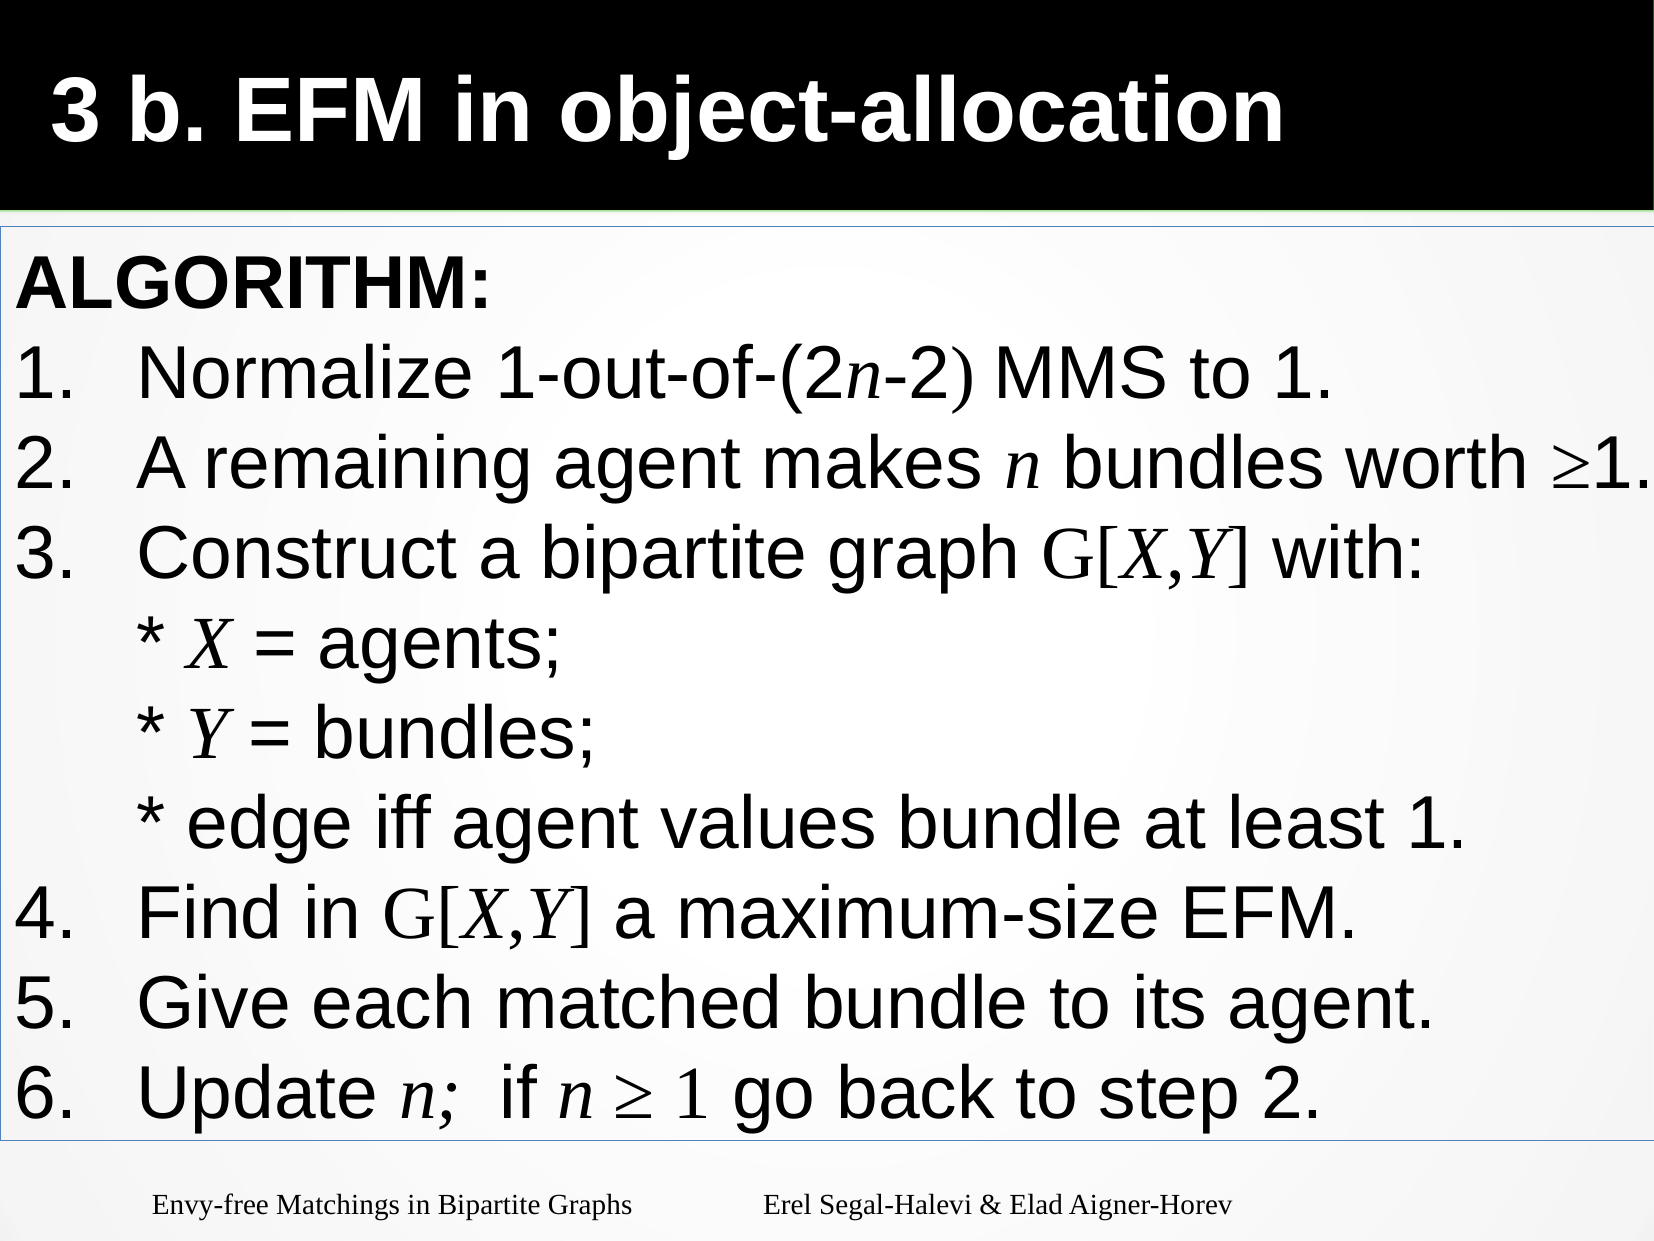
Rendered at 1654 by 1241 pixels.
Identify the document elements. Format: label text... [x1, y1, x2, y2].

text_box 3 b. EFM in object-allocation [50, 23, 1617, 187]
text_box ALGORITHM: Normalize 1-out-of-(2n-2) MMS to 1. A remaining agent makes n bundles worth ≥1. Construct a bipartite graph G[X,Y] with: * X = agents; * Y = bundles; * edge iff agent values bundle at least 1. Find in G[X,Y] a maximum-size EFM. Give each matched bundle to its agent. Update n; if n ≥ 1 go back to step 2. [0, 226, 1654, 1141]
footer Envy-free Matchings in Bipartite Graphs Erel Segal-Halevi & Elad Aigner-Horev [65, 1185, 1320, 1241]
